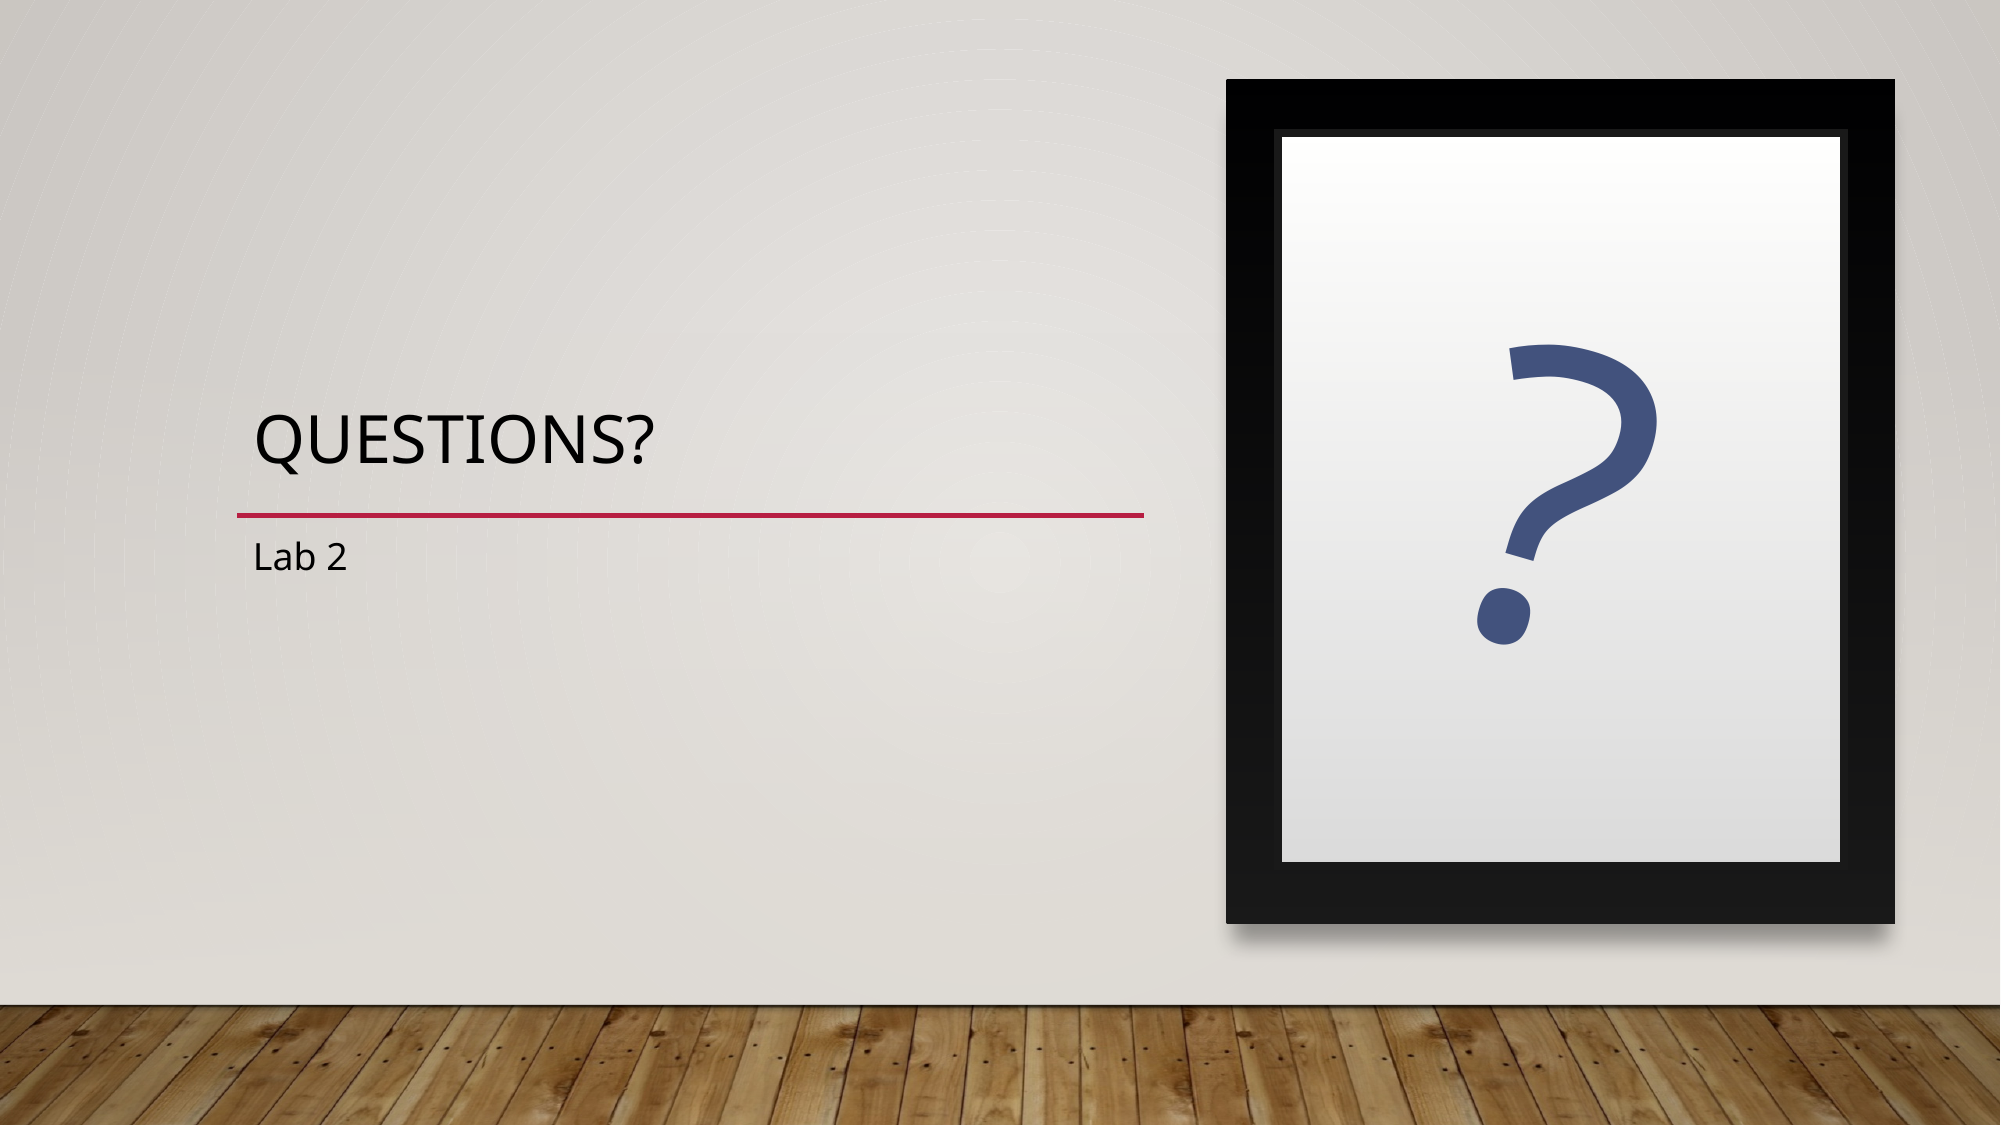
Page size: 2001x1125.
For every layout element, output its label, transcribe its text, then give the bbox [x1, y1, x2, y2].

text_box ? [1386, 206, 1733, 760]
title Questions? [238, 185, 1146, 486]
picture [0, 1005, 2000, 1125]
list Lab 2 [237, 516, 1145, 845]
